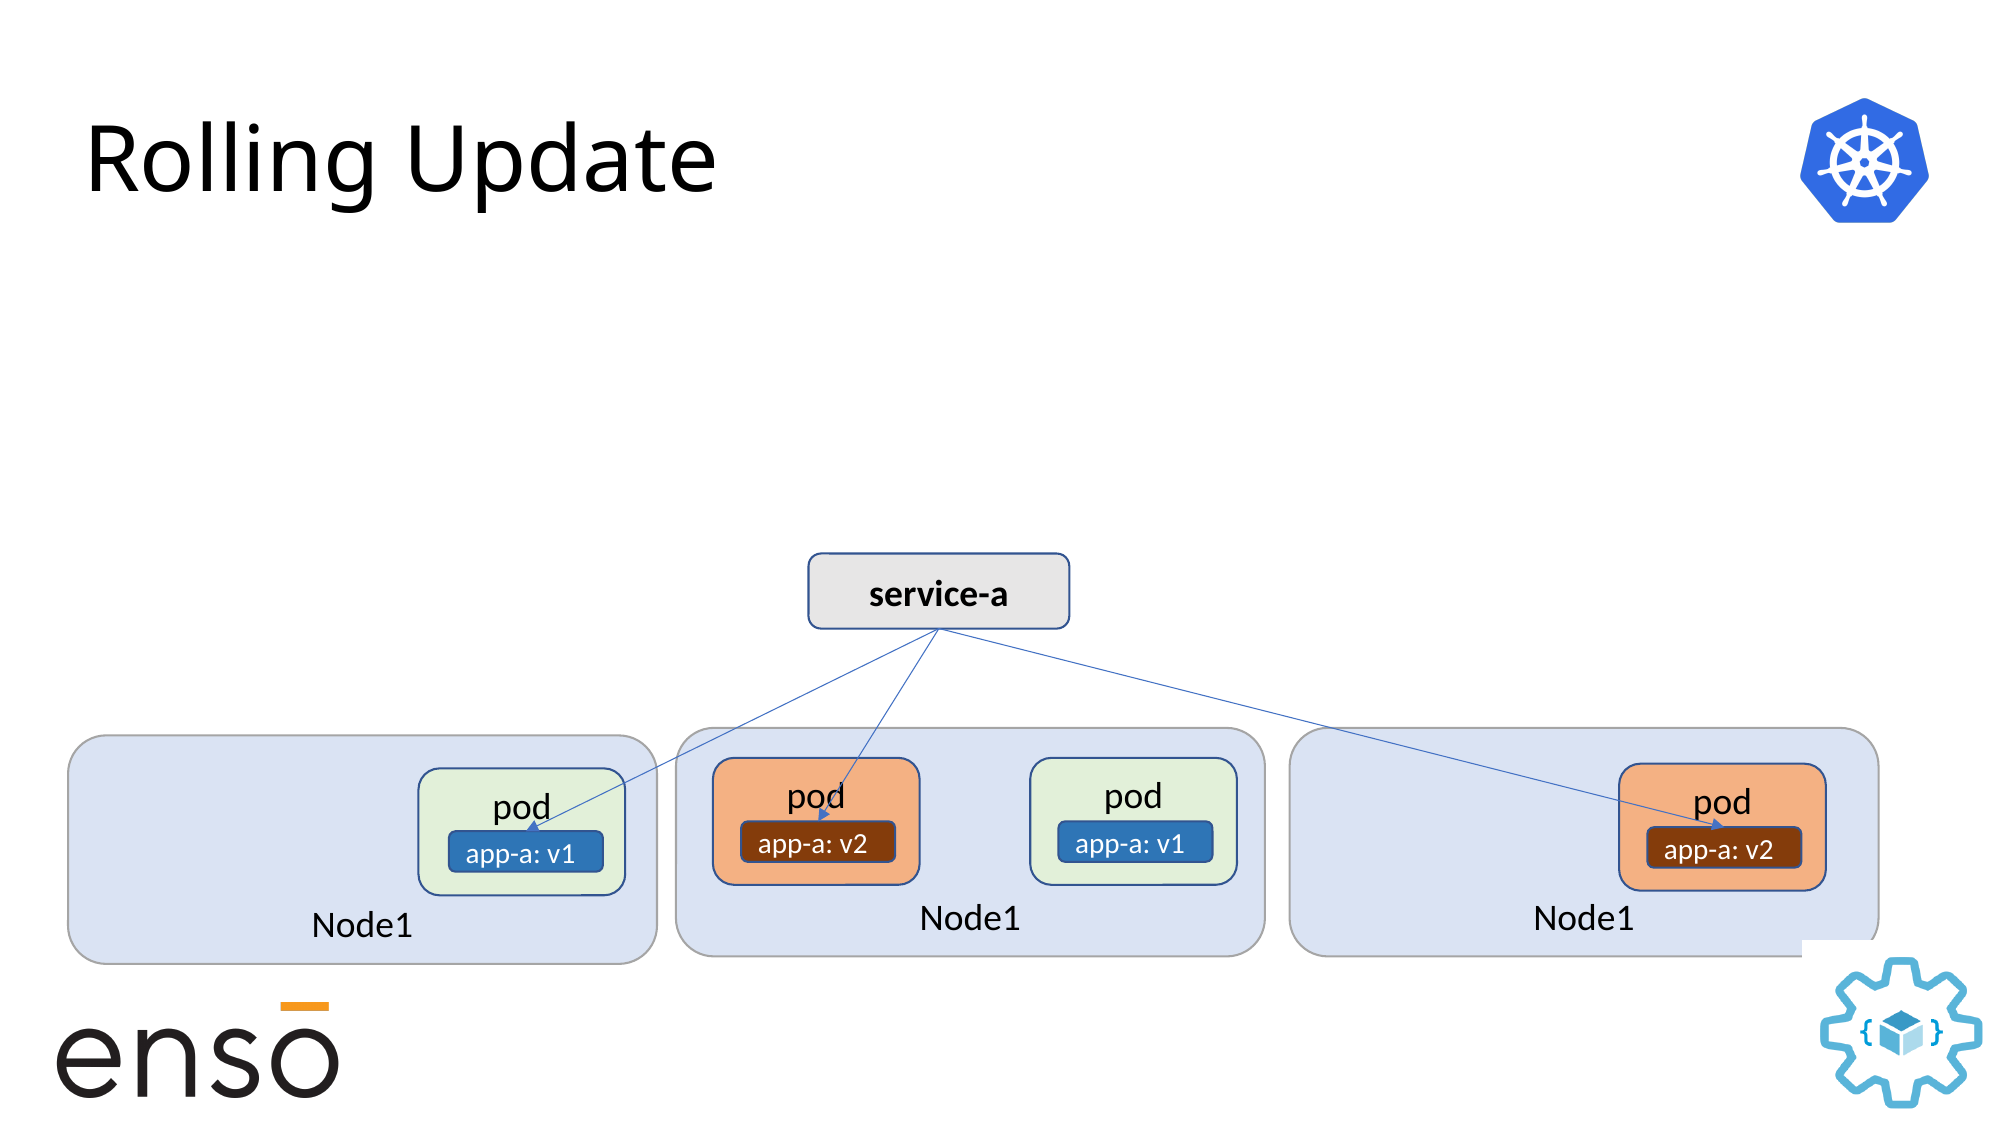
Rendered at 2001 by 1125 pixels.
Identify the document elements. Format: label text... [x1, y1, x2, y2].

text_box Node1 [1288, 726, 1880, 958]
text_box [920, 822, 939, 832]
title Rolling Update [68, 97, 1793, 223]
text_box service-a [807, 552, 1071, 628]
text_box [712, 757, 920, 885]
picture [1802, 940, 2000, 1125]
picture [56, 1002, 339, 1098]
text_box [418, 768, 626, 896]
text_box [938, 628, 1725, 828]
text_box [818, 628, 940, 822]
text_box Node1 [674, 828, 1266, 958]
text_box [1619, 763, 1826, 891]
text_box Node1 [66, 734, 659, 965]
picture [1793, 97, 1932, 225]
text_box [525, 628, 818, 832]
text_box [1030, 828, 1237, 885]
